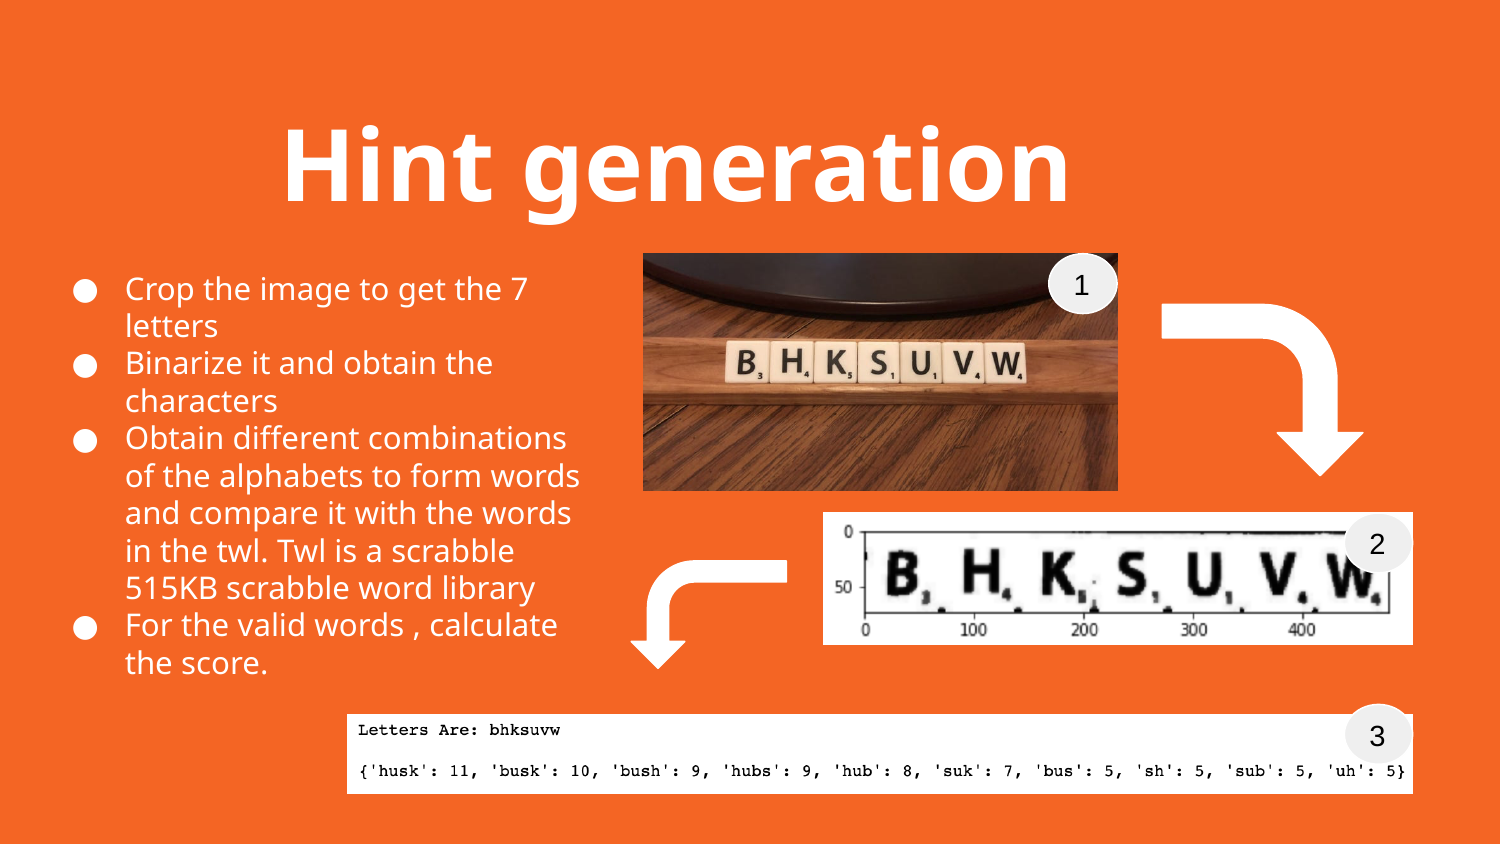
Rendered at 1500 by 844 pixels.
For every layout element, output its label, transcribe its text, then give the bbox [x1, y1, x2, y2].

subtitle Crop the image to get the 7 letters Binarize it and obtain the characters Obtain different combinations of the alphabets to form words and compare it with the words in the twl. Twl is a scrabble 515KB scrabble word library For the valid words , calculate the score. [34, 253, 614, 669]
text_box [631, 560, 787, 669]
text_box [1162, 304, 1363, 476]
picture [822, 512, 1413, 645]
title Hint generation [189, 86, 1229, 229]
text_box 3 [1354, 704, 1403, 713]
picture [347, 714, 1413, 794]
picture [643, 253, 1118, 491]
